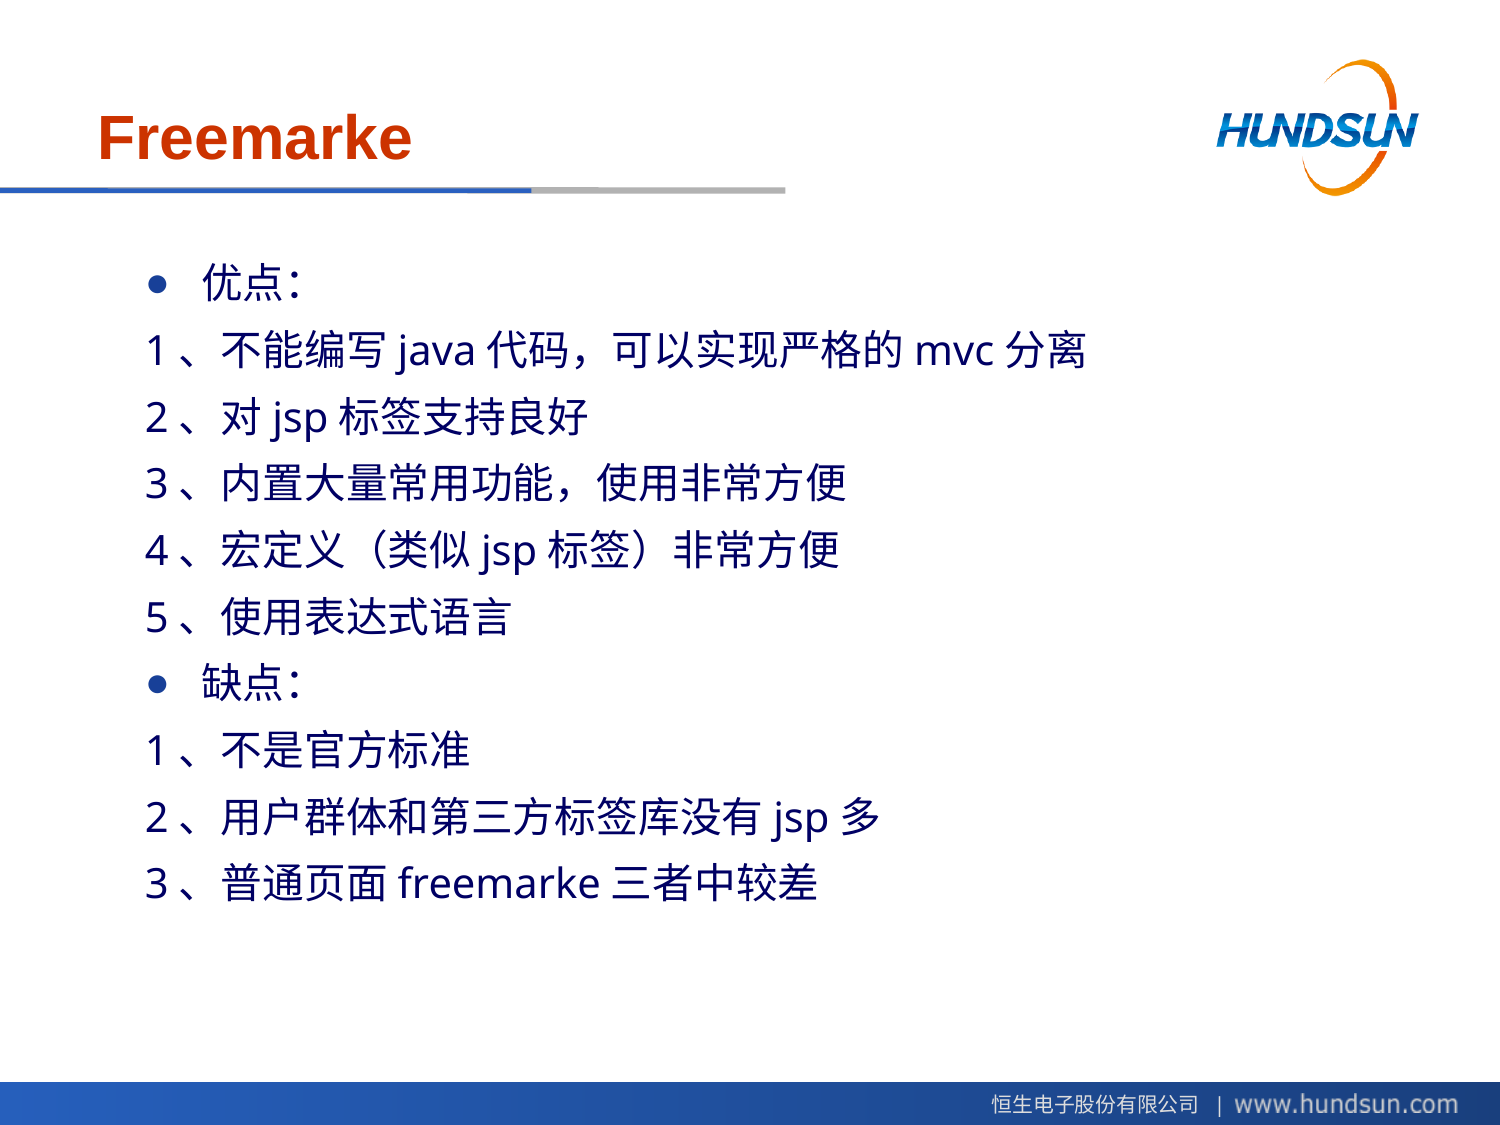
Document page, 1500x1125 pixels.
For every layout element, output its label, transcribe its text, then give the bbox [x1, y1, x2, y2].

title Freemarke [82, 83, 1122, 185]
picture [1210, 54, 1424, 201]
list 优点： 1、不能编写java代码，可以实现严格的mvc分离 2、对jsp标签支持良好 3、内置大量常用功能，使用非常方便 4、宏定义（类似jsp标签）非常方便 5、使用表达式语言 缺点： 1、不是官方标准 2、用户群体和第三方标签库没有jsp多 3、普通页面freemarke三者中较差 [129, 249, 1376, 1030]
picture [1234, 1093, 1459, 1113]
